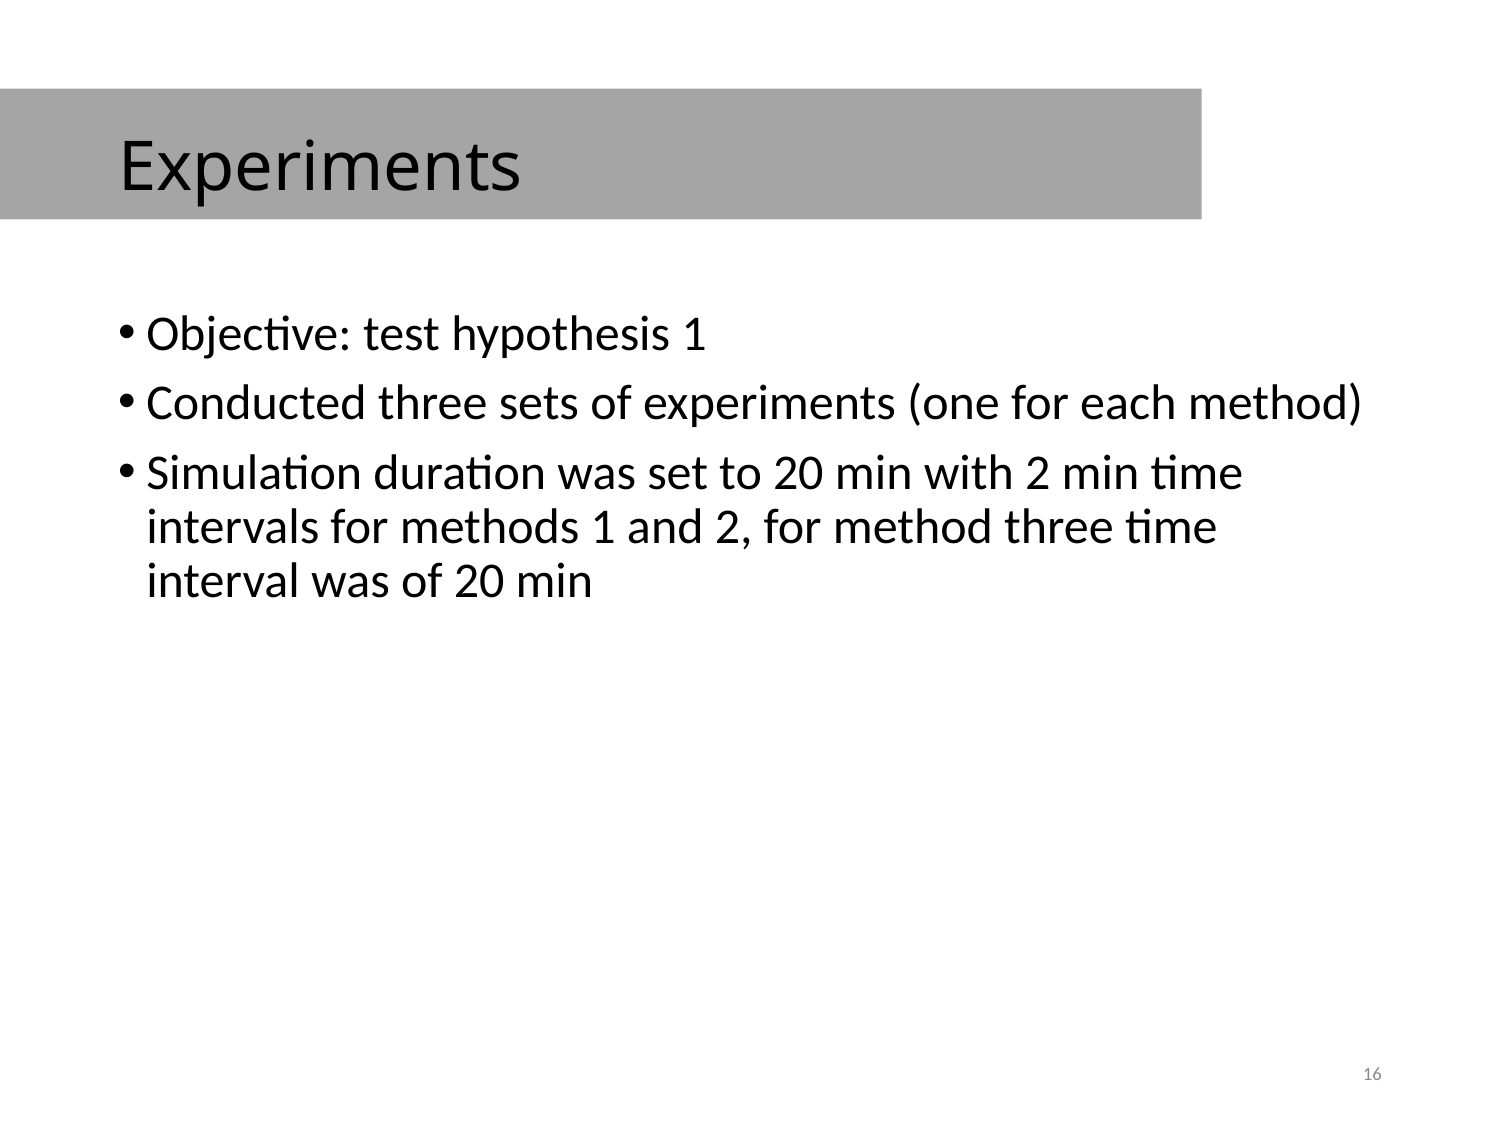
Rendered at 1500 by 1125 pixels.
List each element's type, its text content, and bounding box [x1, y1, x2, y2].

list Objective: test hypothesis 1 Conducted three sets of experiments (one for each method) Simulation duration was set to 20 min with 2 min time intervals for methods 1 and 2, for method three time interval was of 20 min [103, 299, 1397, 1014]
slide_number 16 [1059, 1042, 1397, 1103]
title Experiments [103, 59, 1397, 278]
text_box [0, 88, 103, 220]
